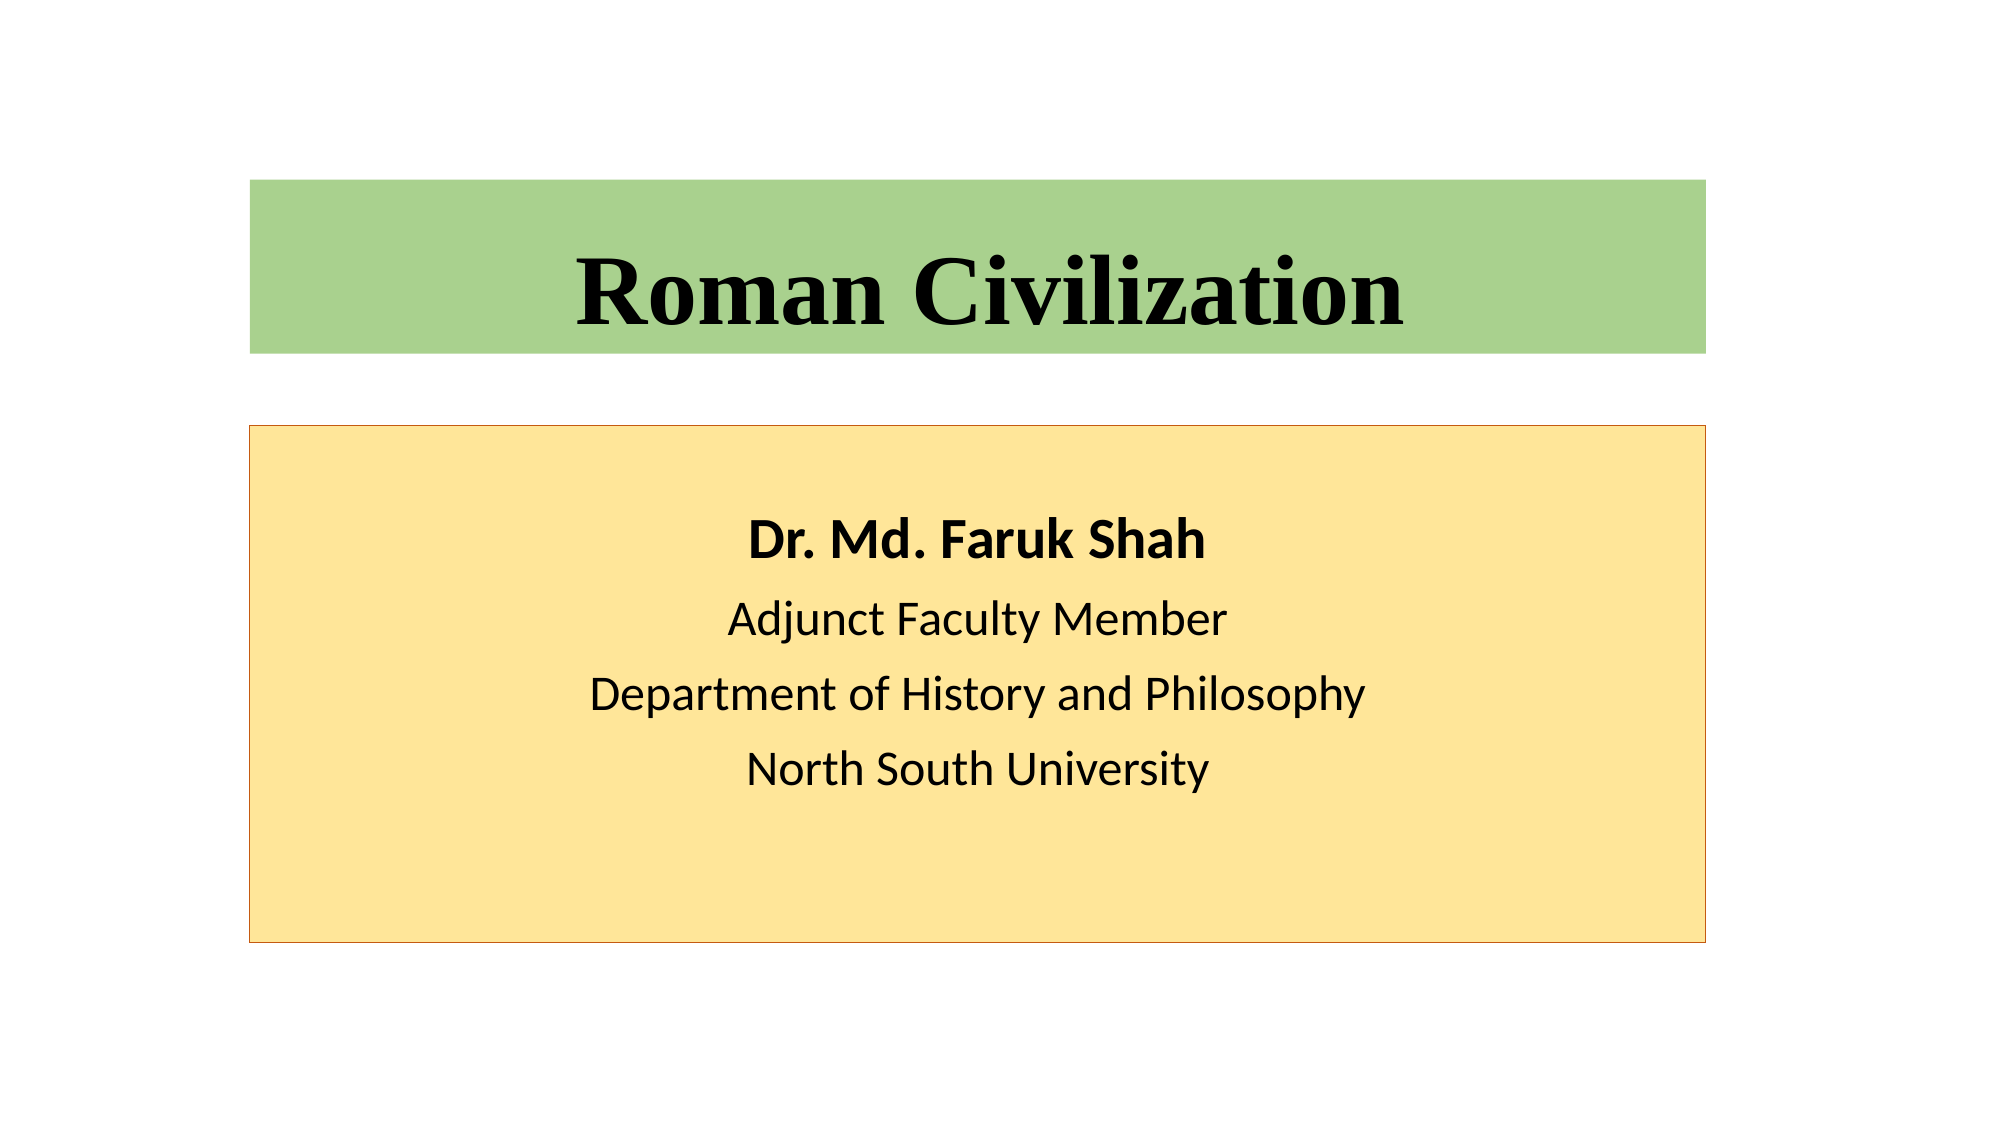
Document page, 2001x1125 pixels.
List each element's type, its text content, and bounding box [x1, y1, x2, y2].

subtitle Dr. Md. Faruk Shah Adjunct Faculty Member Department of History and Philosophy North South University [249, 425, 1706, 943]
title Roman Civilization [249, 179, 1706, 354]
